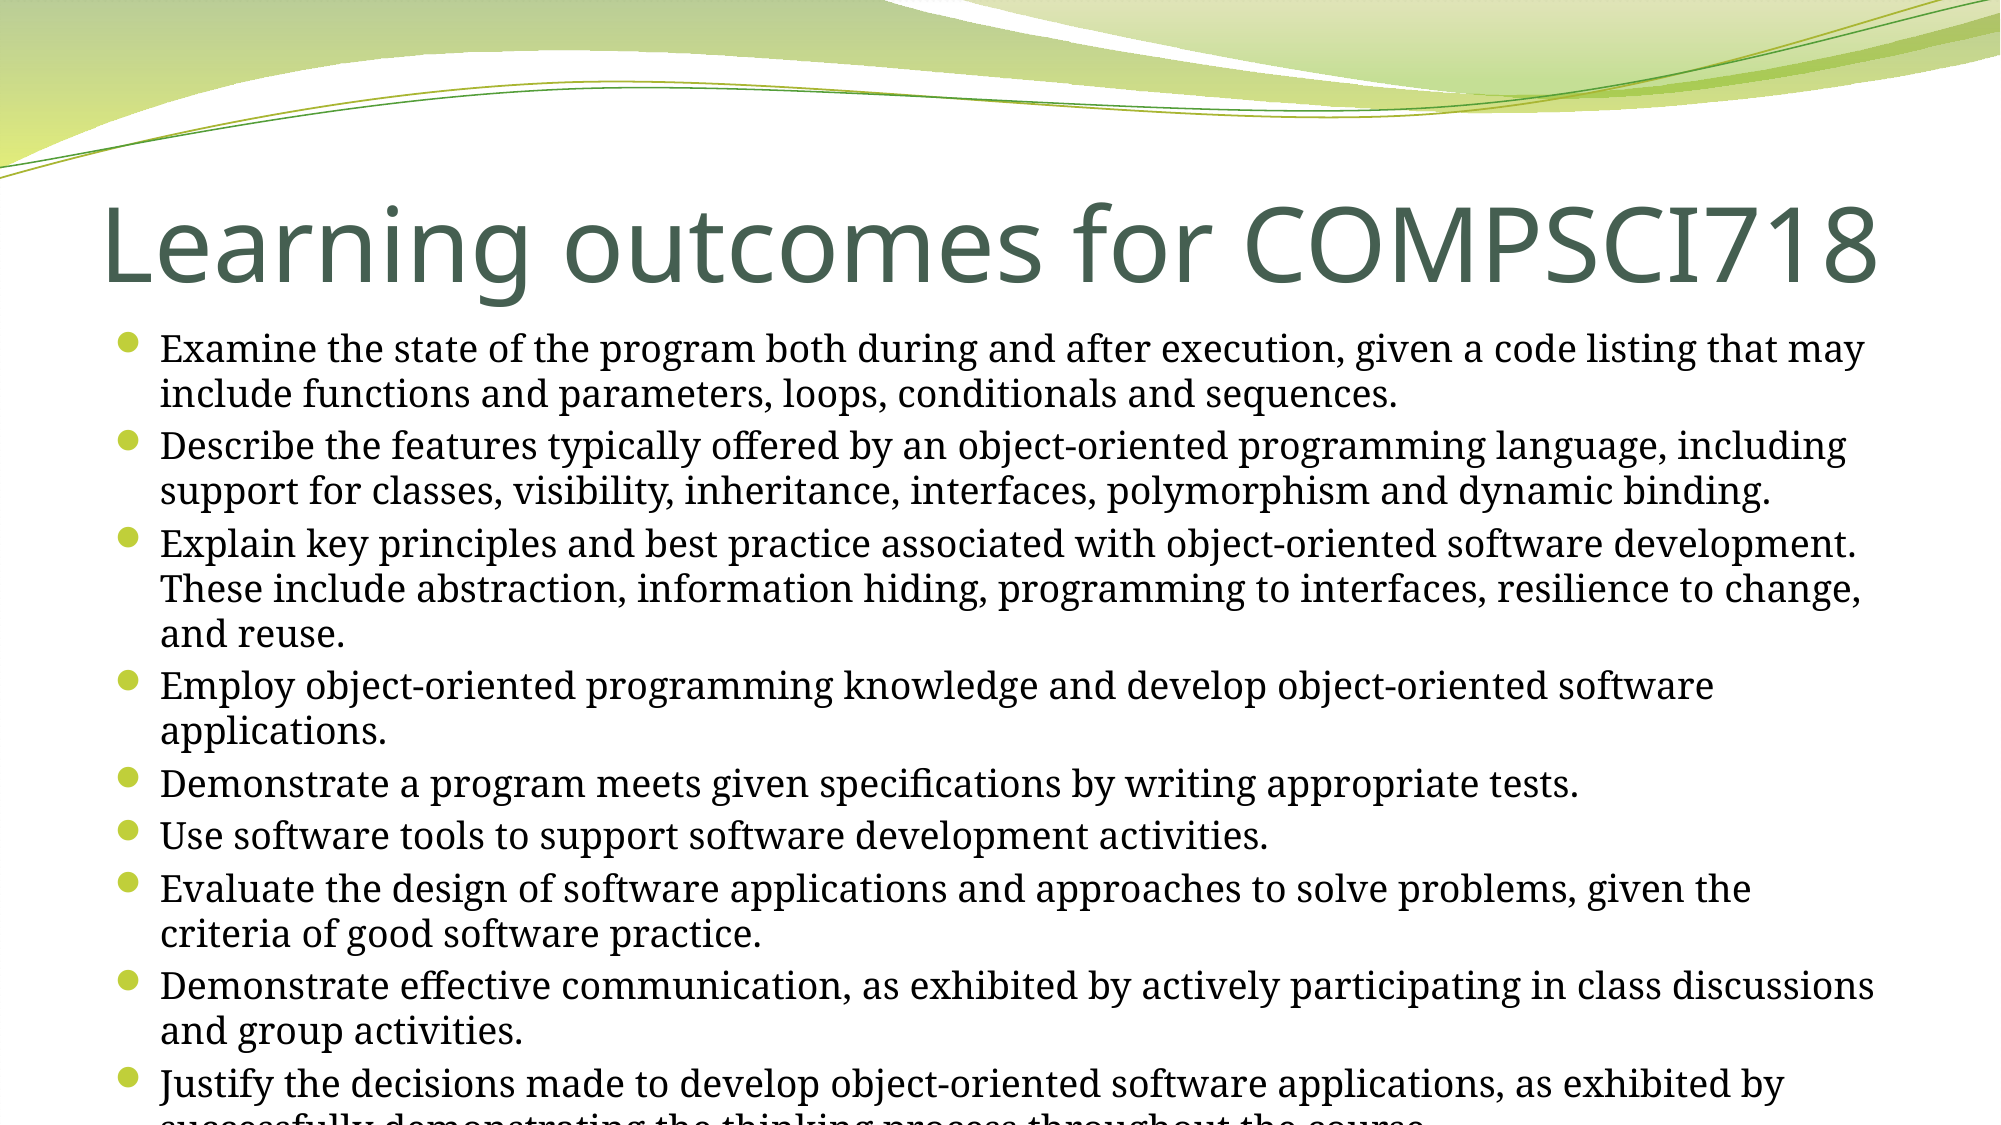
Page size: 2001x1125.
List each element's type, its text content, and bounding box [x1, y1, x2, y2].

list Examine the state of the program both during and after execution, given a code listing that may include functions and parameters, loops, conditionals and sequences. Describe the features typically offered by an object-oriented programming language, including support for classes, visibility, inheritance, interfaces, polymorphism and dynamic binding. Explain key principles and best practice associated with object-oriented software development. These include abstraction, information hiding, programming to interfaces, resilience to change, and reuse. Employ object-oriented programming knowledge and develop object-oriented software applications. Demonstrate a program meets given specifications by writing appropriate tests. Use software tools to support software development activities. Evaluate the design of software applications and approaches to solve problems, given the criteria of good software practice. Demonstrate effective communication, as exhibited by actively participating in class discussions and group activities. Justify the decisions made to develop object-oriented software applications, as exhibited by successfully demonstrating the thinking process throughout the course. [99, 317, 1900, 1038]
title Learning outcomes for COMPSCI718 [99, 115, 1900, 303]
